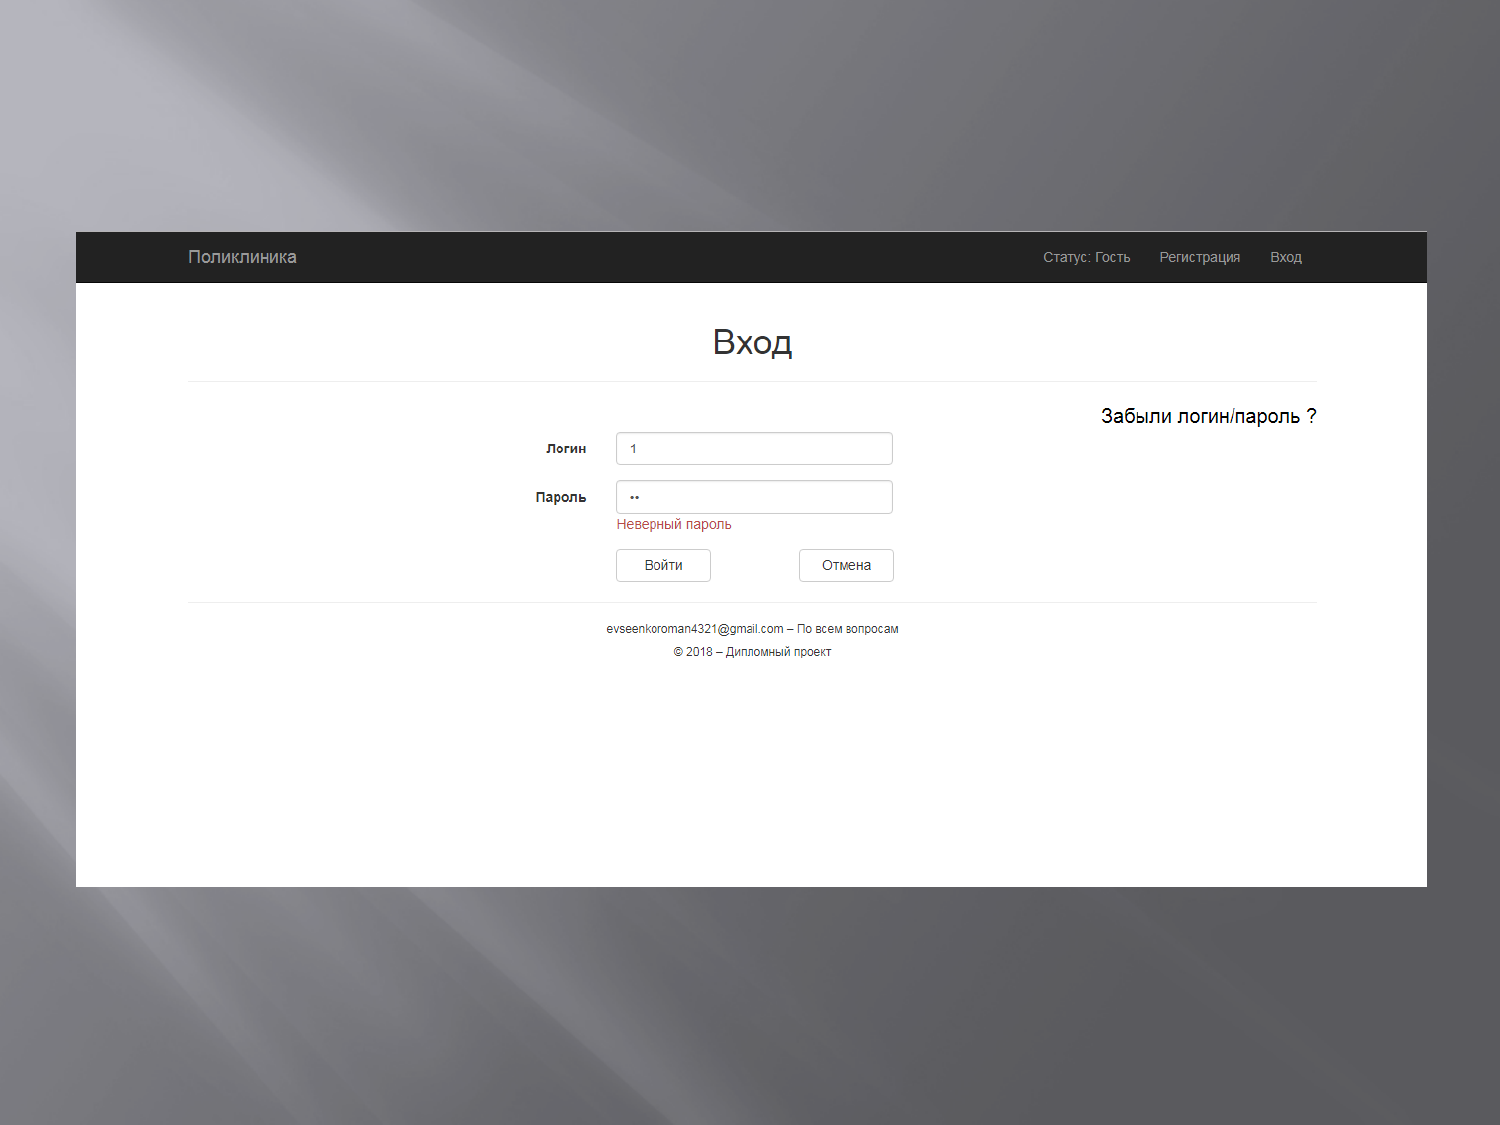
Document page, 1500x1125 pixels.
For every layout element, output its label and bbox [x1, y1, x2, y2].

list [76, 231, 1427, 887]
